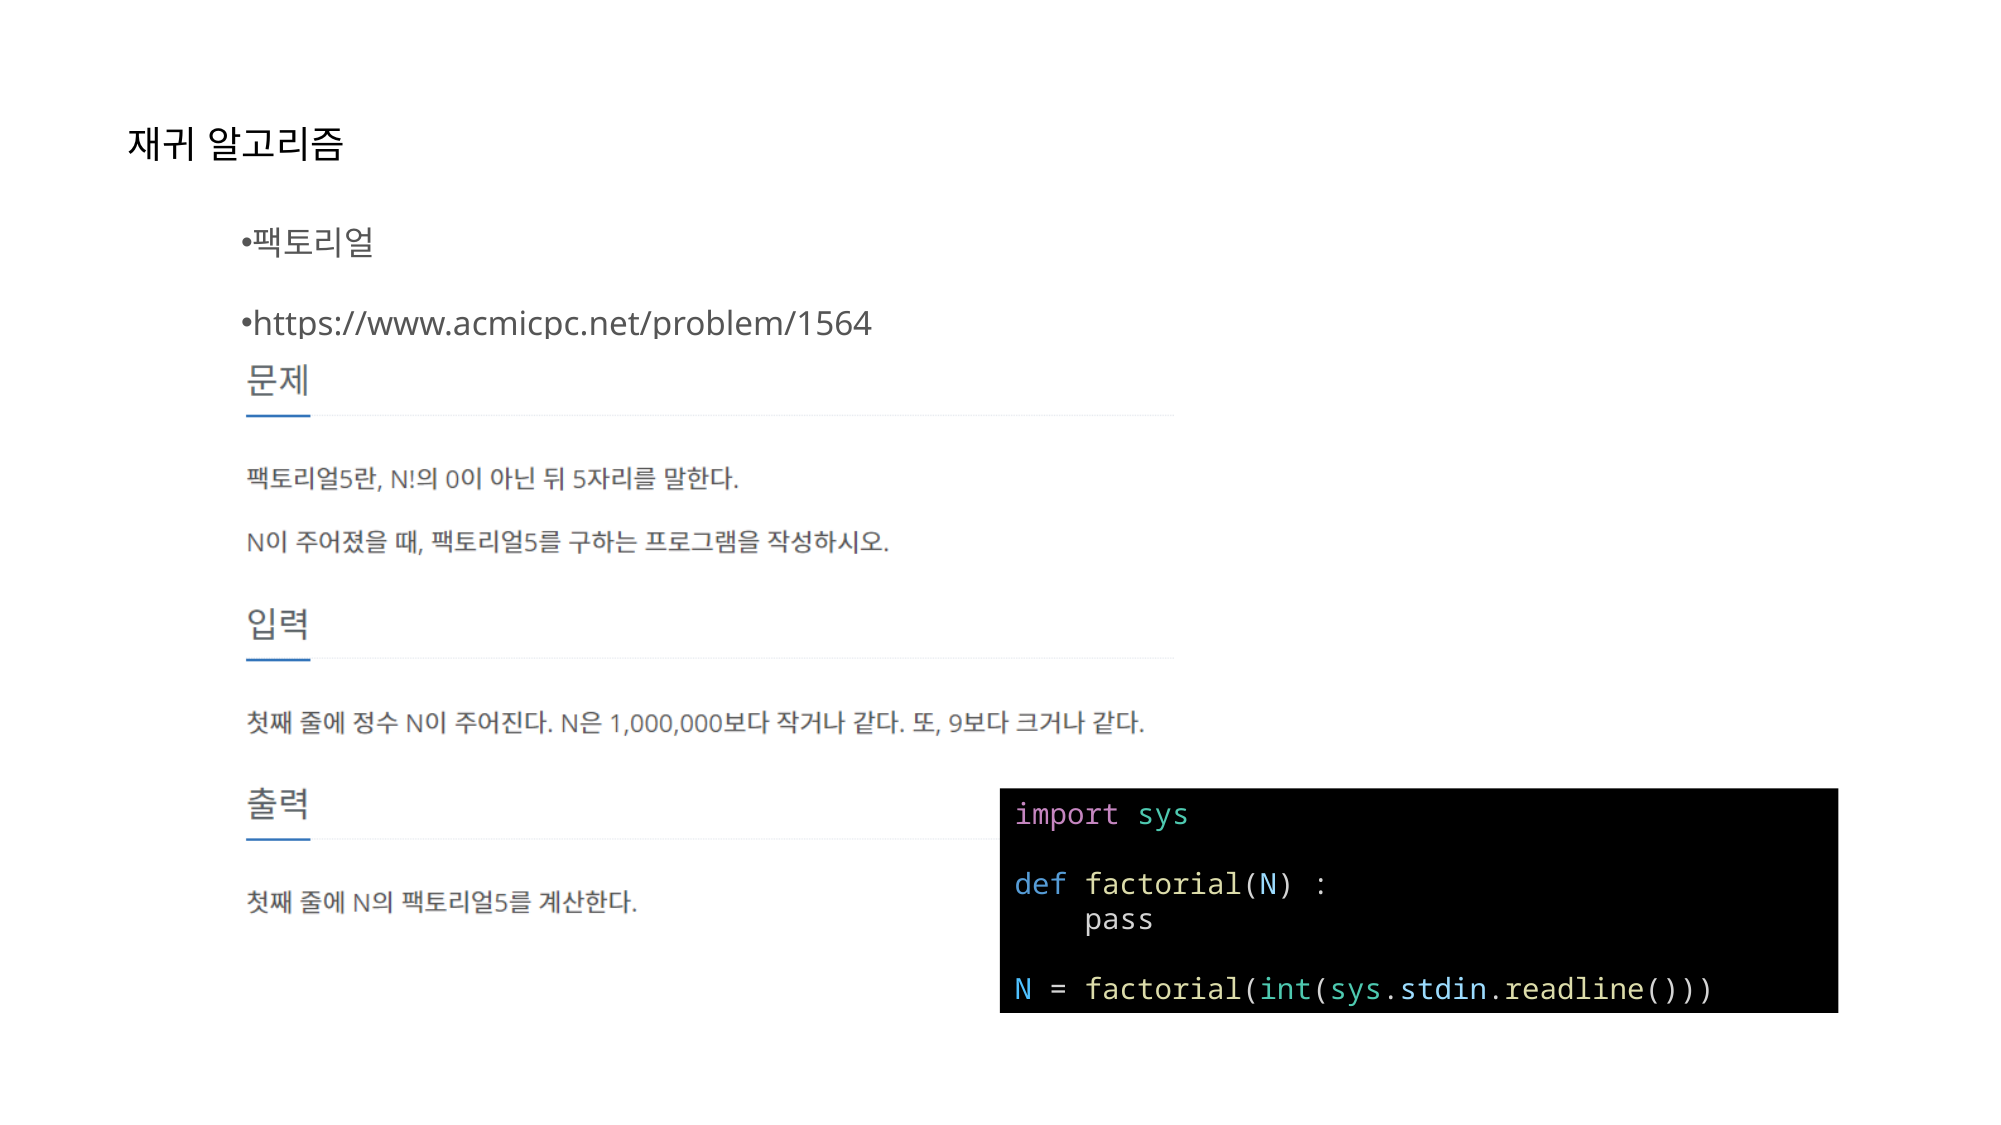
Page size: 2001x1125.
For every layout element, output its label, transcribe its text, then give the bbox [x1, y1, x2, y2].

text_box 재귀 알고리즘 [113, 114, 419, 174]
picture [226, 339, 1174, 951]
text_box import sys def factorial(N) : pass N = factorial(int(sys.stdin.readline())) [999, 788, 1839, 1013]
text_box 팩토리얼 https://www.acmicpc.net/problem/1564 [226, 174, 953, 339]
